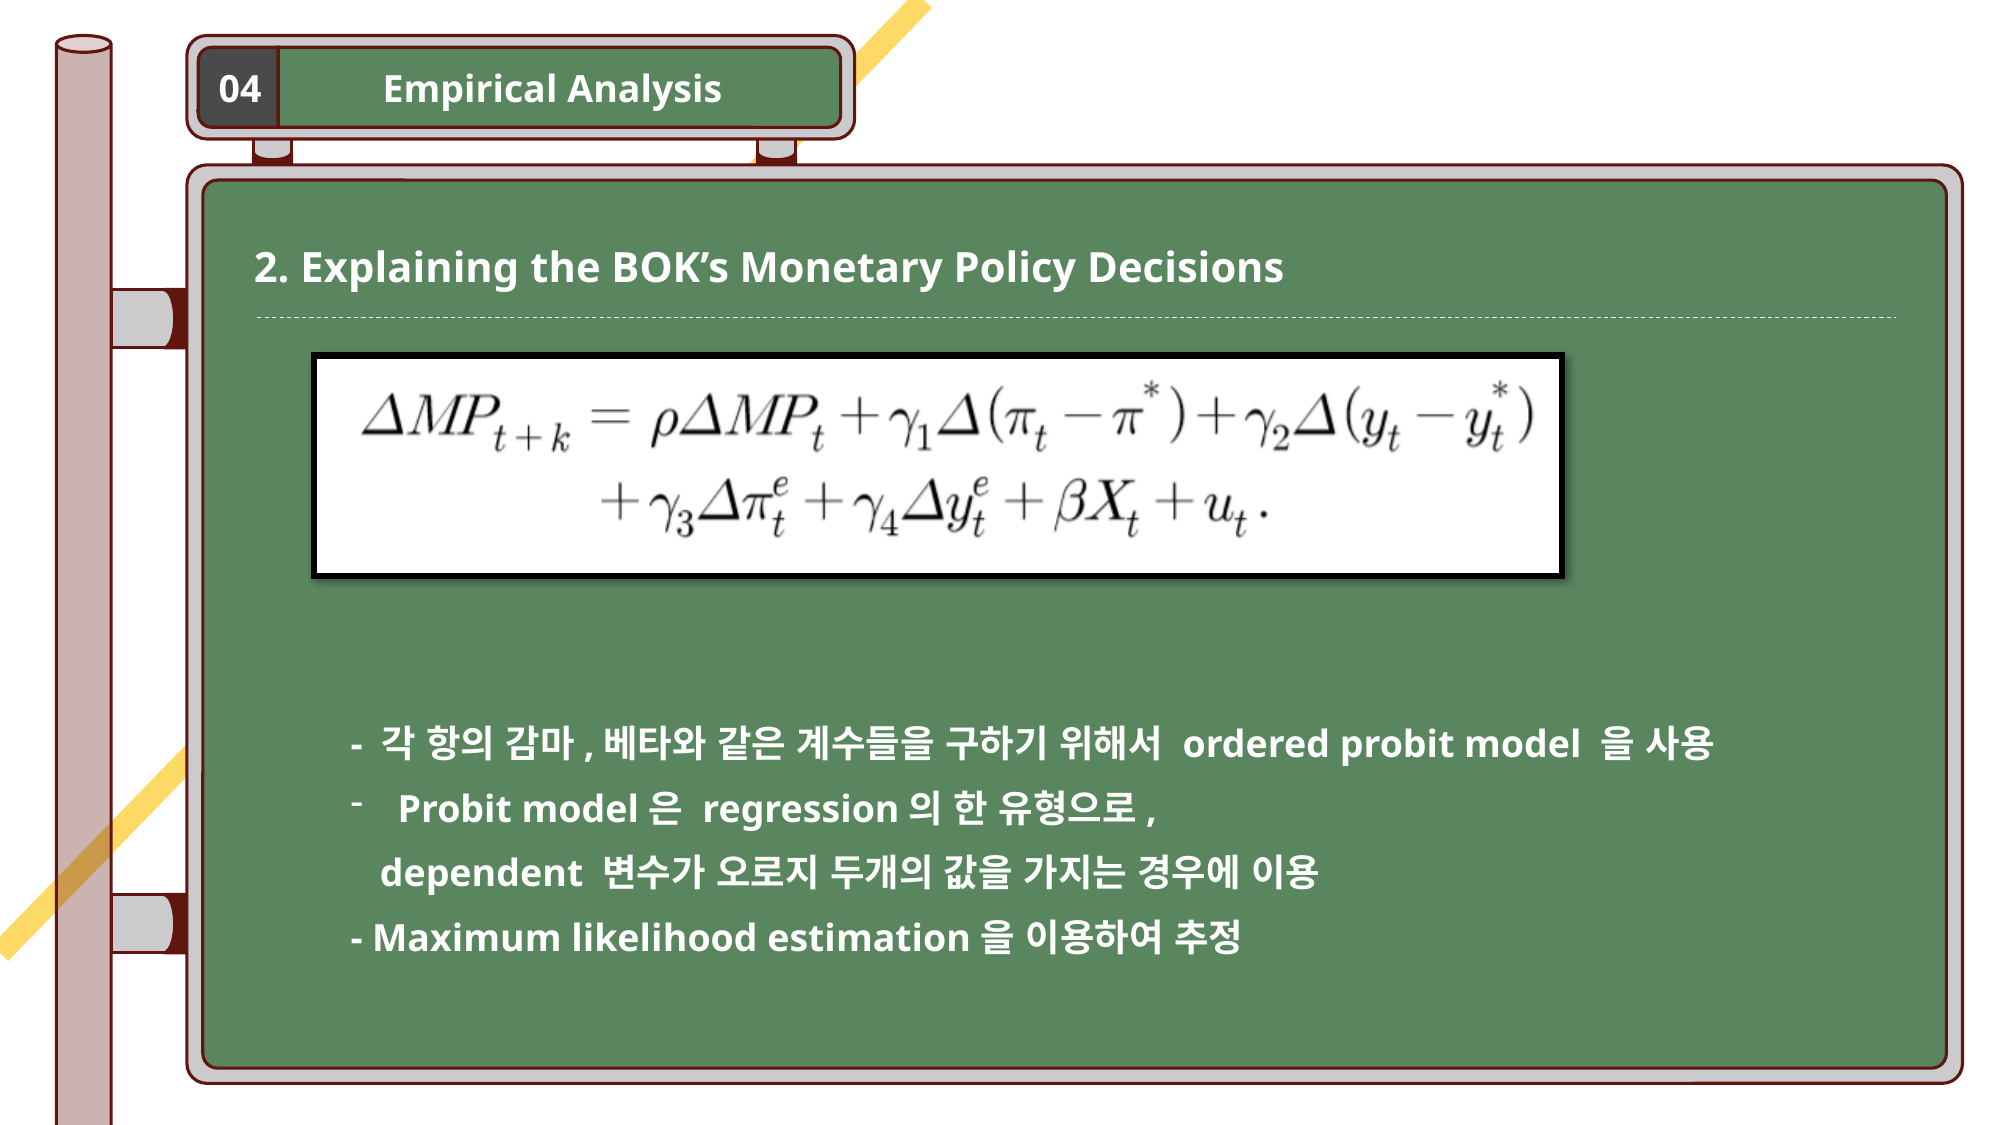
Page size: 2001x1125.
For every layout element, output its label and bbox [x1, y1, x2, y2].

text_box [0, 0, 2000, 1125]
picture [317, 358, 1560, 573]
